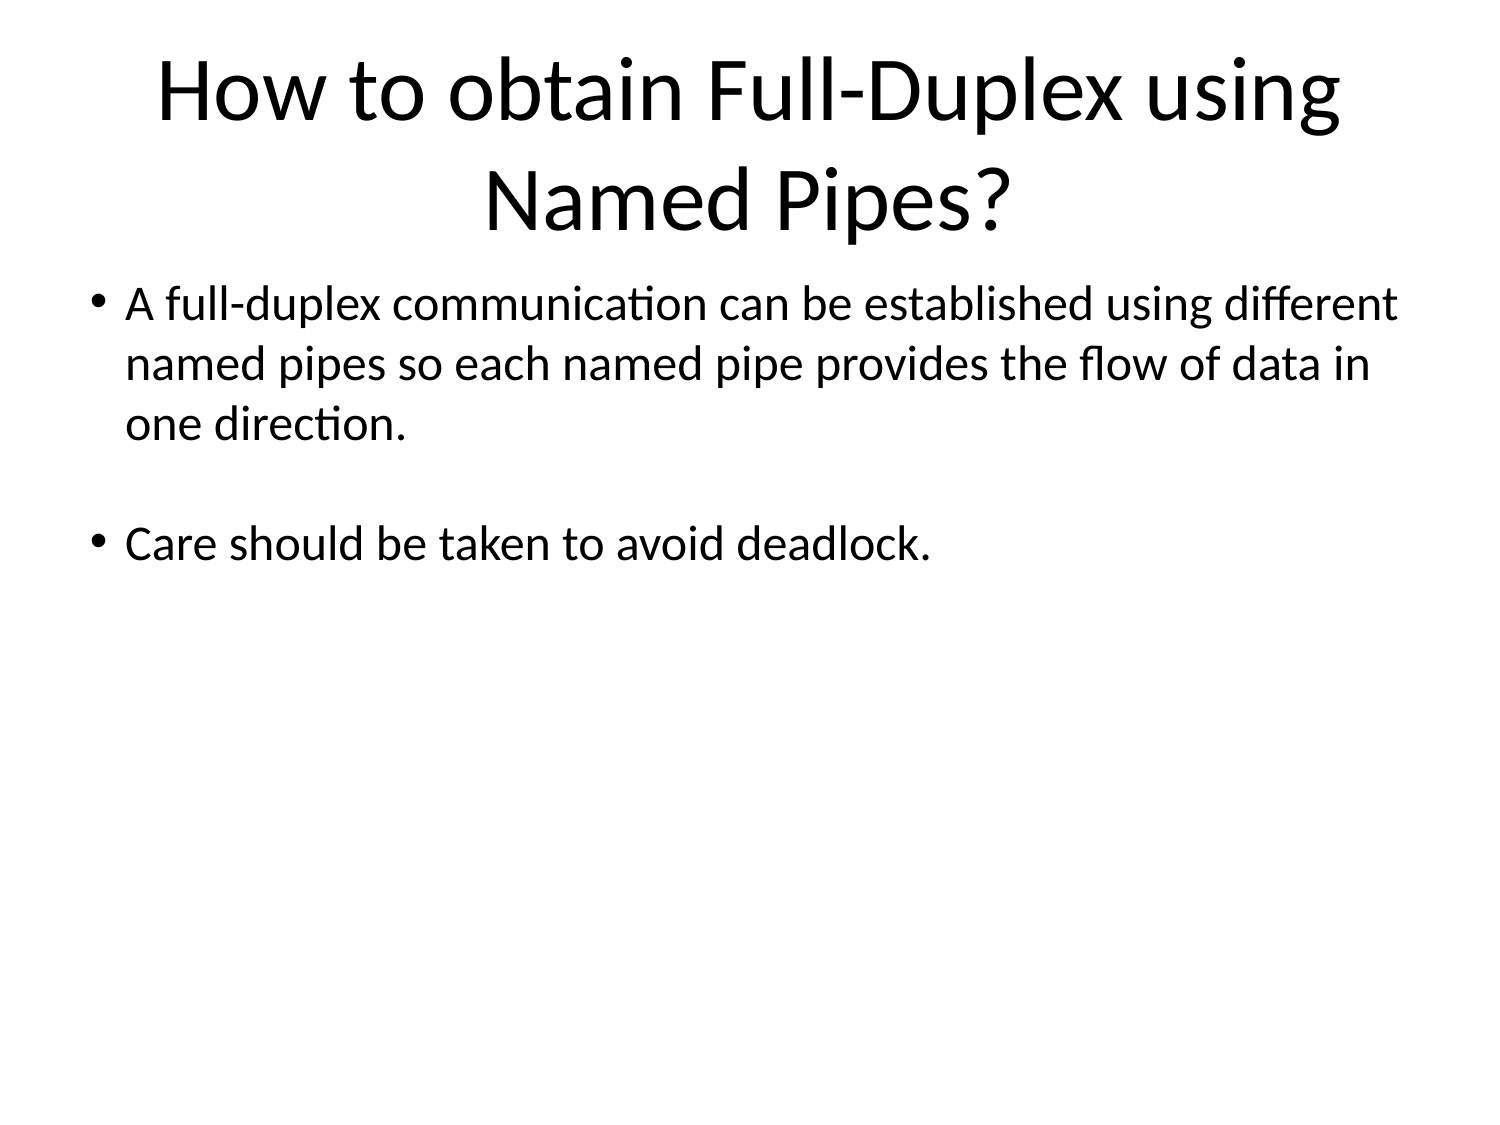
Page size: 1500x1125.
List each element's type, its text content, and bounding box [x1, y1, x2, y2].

text_box A full-duplex communication can be established using different named pipes so each named pipe provides the flow of data in one direction. Care should be taken to avoid deadlock. [75, 262, 1425, 1005]
text_box How to obtain Full-Duplex using Named Pipes? [75, 45, 1425, 233]
